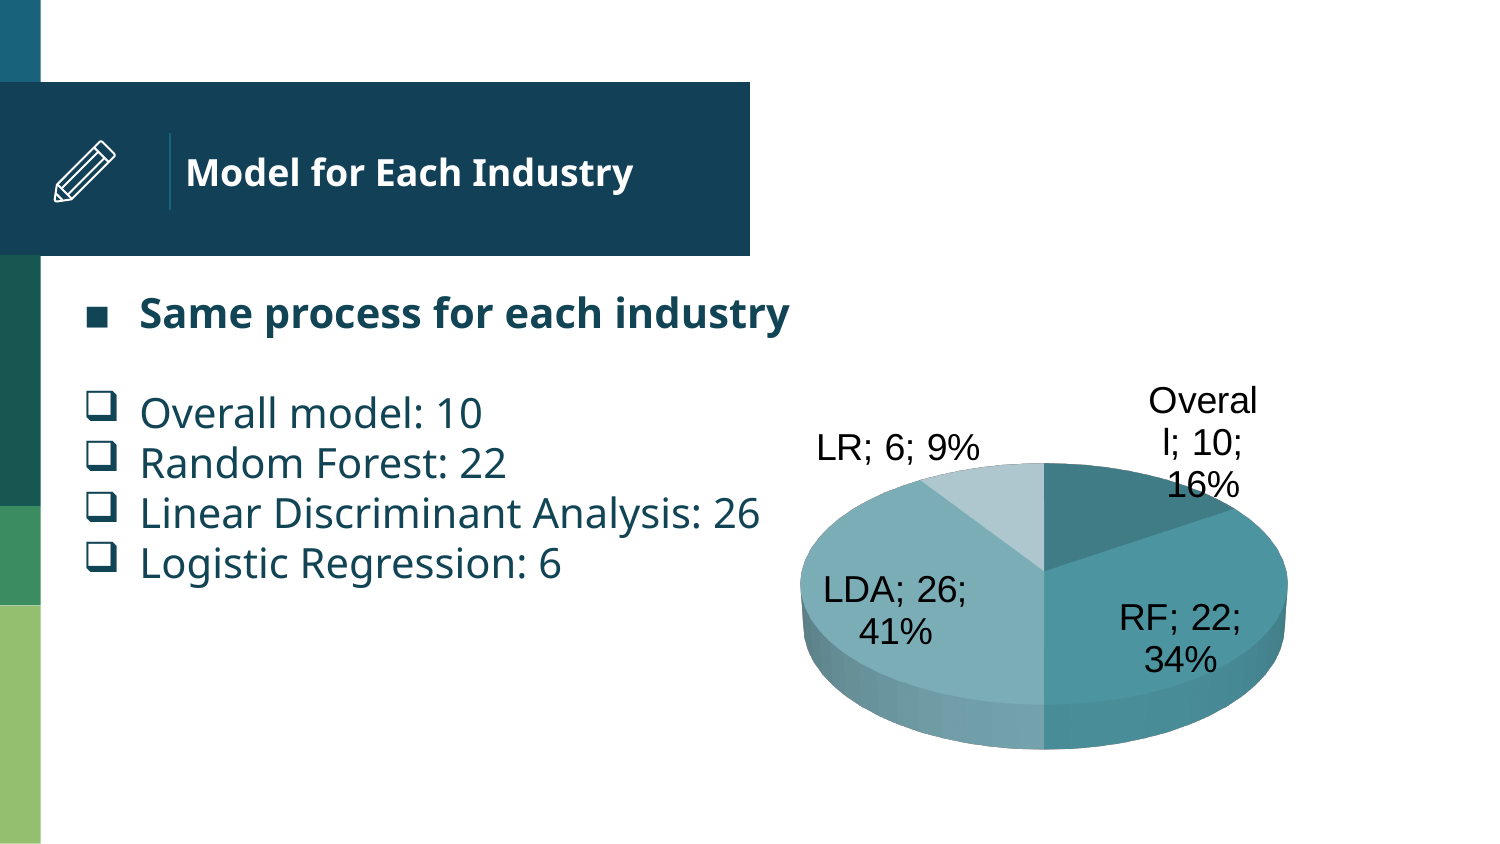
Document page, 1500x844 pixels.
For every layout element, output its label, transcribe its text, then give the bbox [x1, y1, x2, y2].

chart [682, 378, 1465, 795]
title Model for Each Industry [169, 87, 758, 256]
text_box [54, 141, 116, 202]
list Same process for each industry Overall model: 10 Random Forest: 22 Linear Discriminant Analysis: 26 Logistic Regression: 6 [68, 271, 924, 791]
